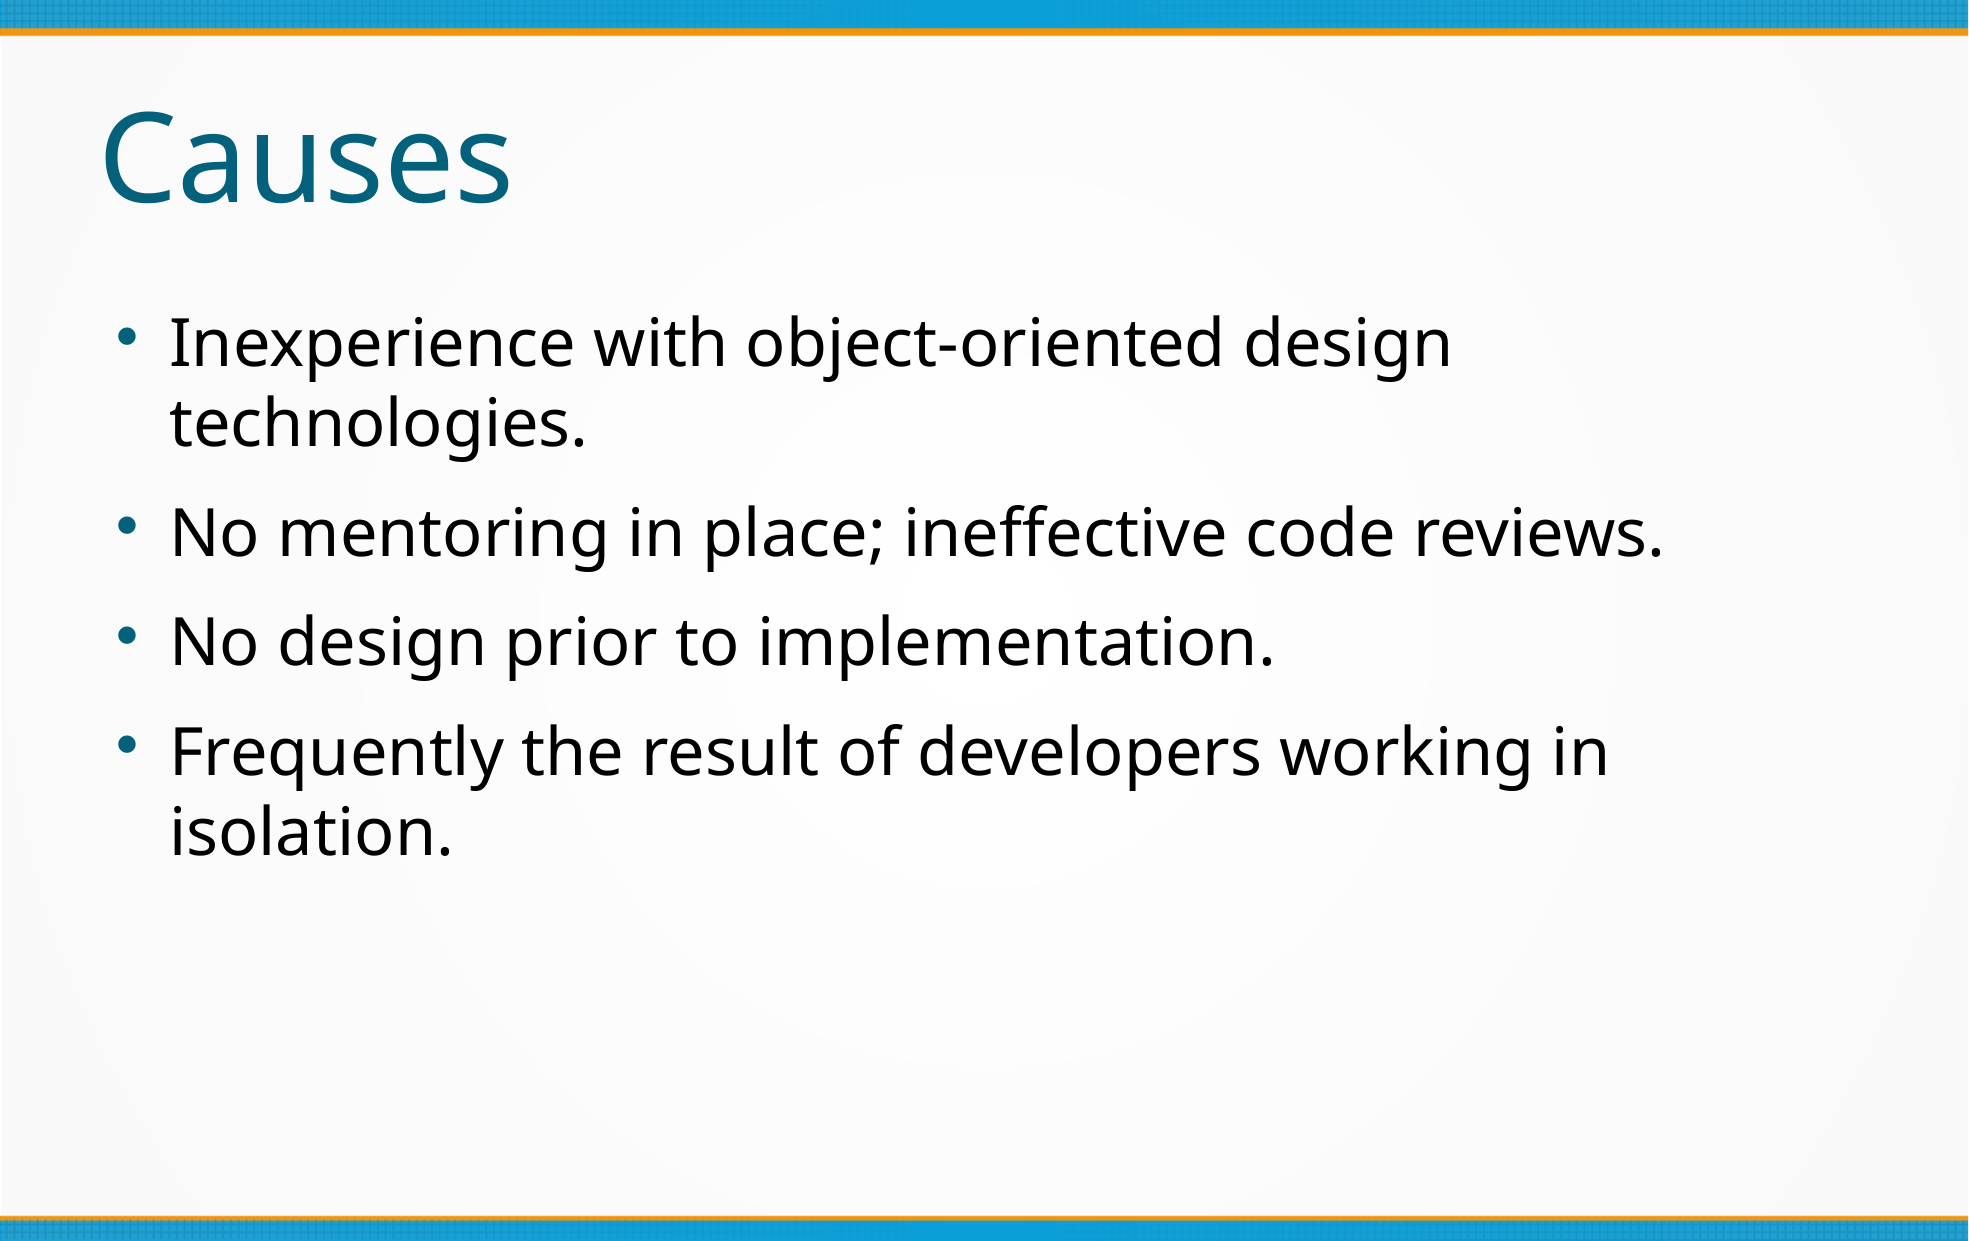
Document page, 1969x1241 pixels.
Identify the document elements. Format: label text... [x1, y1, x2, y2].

text_box Causes [98, 49, 1870, 257]
text_box Inexperience with object-oriented design technologies. No mentoring in place; ineffective code reviews. No design prior to implementation. Frequently the result of developers working in isolation. [98, 299, 1875, 1185]
picture [0, 0, 1969, 1241]
